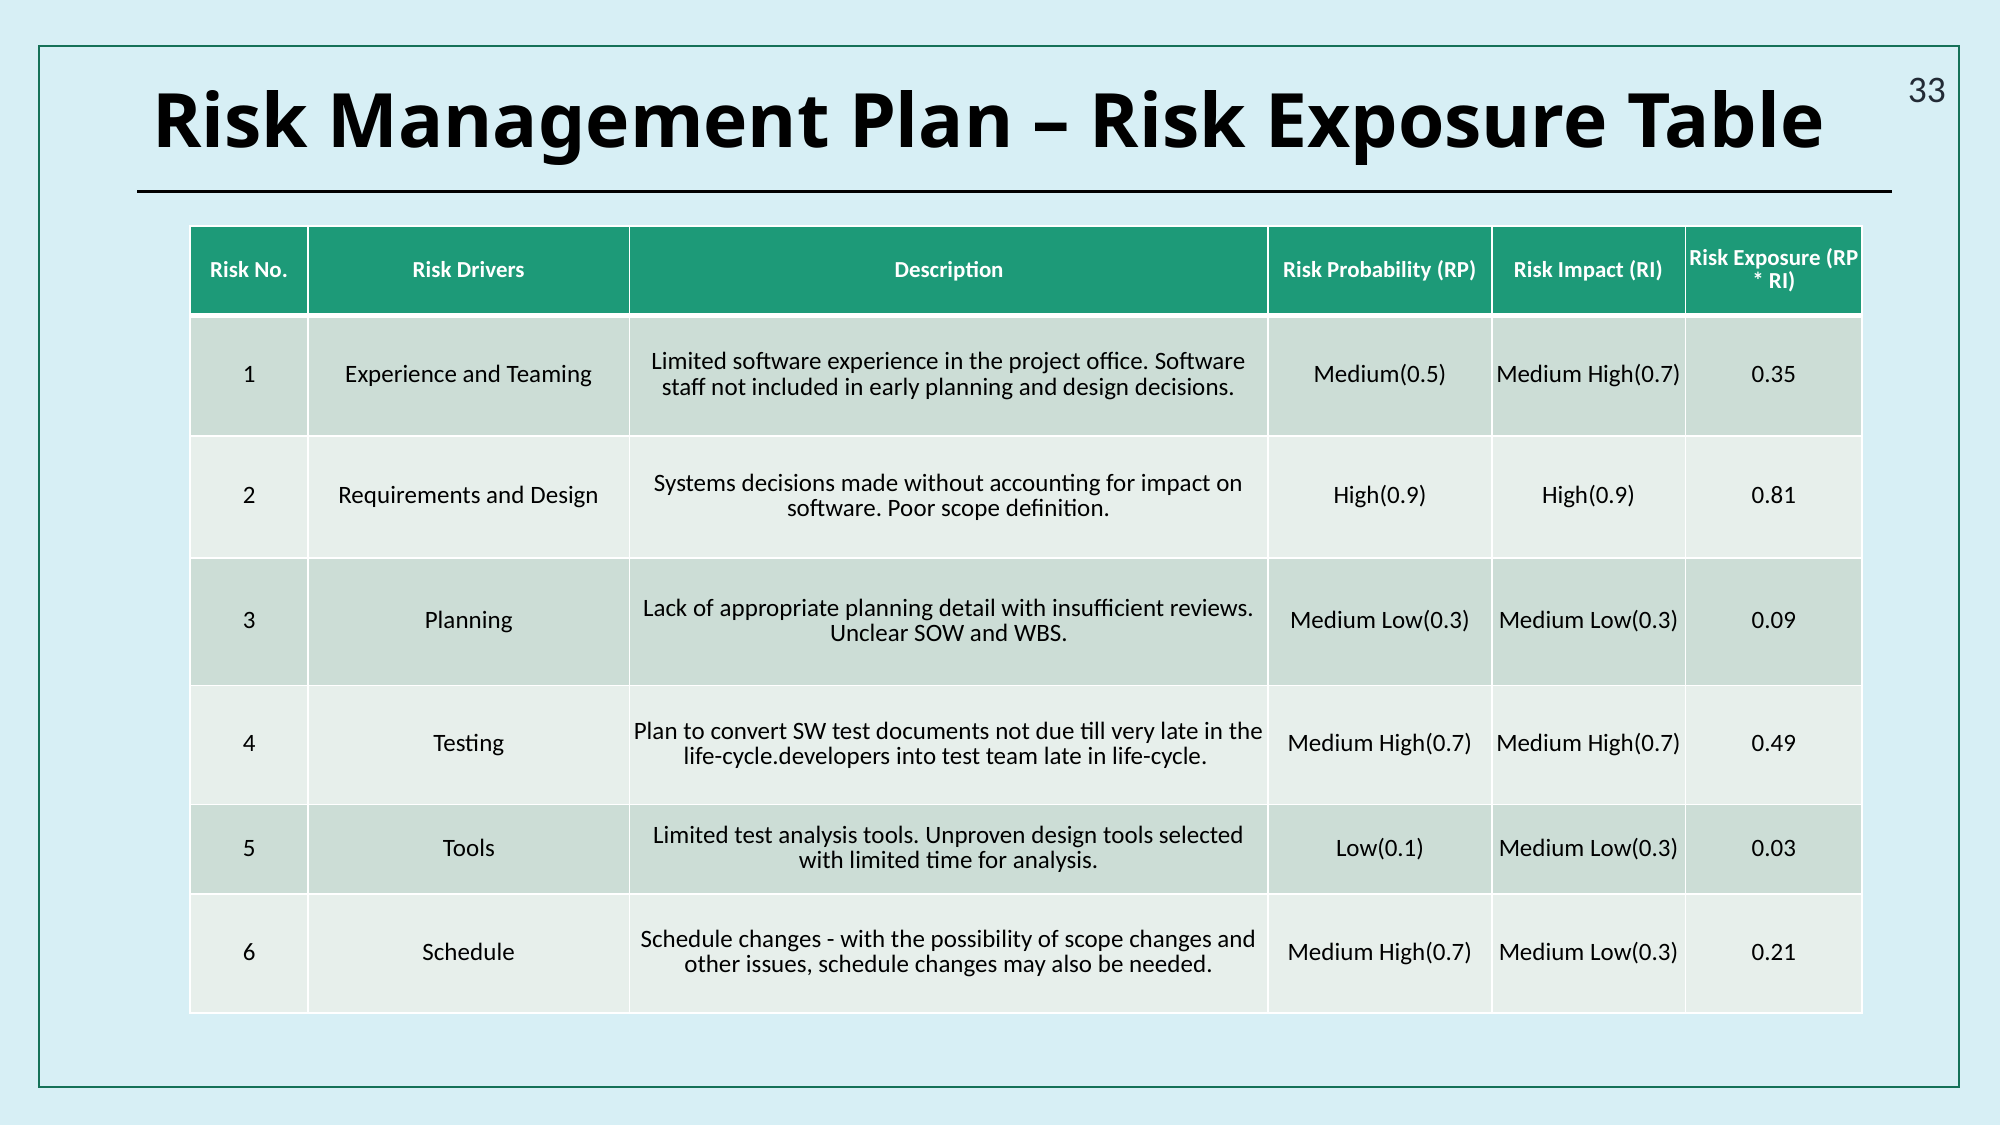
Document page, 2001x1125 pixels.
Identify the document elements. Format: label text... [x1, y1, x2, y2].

table_cell Medium High(0.7) [1493, 318, 1685, 435]
table_cell Tools [309, 805, 629, 893]
table_cell Medium Low(0.3) [1269, 559, 1491, 685]
table_cell 0.09 [1686, 559, 1861, 685]
table_cell Requirements and Design [309, 437, 629, 557]
table_cell 3 [191, 559, 307, 685]
table_cell High(0.9) [1269, 437, 1491, 557]
text_box [38, 45, 1960, 1088]
table_cell Experience and Teaming [309, 318, 629, 435]
table_cell 5 [191, 805, 307, 893]
table_cell Planning [309, 559, 629, 685]
table_cell Low(0.1) [1269, 805, 1491, 893]
table_cell 0.03 [1686, 805, 1861, 893]
table_cell High(0.9) [1493, 437, 1685, 557]
table_header Risk Exposure (RP * RI) [1686, 227, 1861, 313]
table_cell 0.35 [1686, 318, 1861, 435]
table_header Risk Probability (RP) [1269, 227, 1491, 313]
slide_number 33 [1510, 57, 1961, 118]
table_cell 0.49 [1686, 686, 1861, 804]
table_header Risk No. [191, 227, 307, 313]
table_cell Medium High(0.7) [1269, 686, 1491, 804]
table_cell Schedule changes - with the possibility of scope changes and other issues, schedule changes may also be needed. [630, 895, 1267, 1012]
table_cell 0.81 [1686, 437, 1861, 557]
table_cell Medium Low(0.3) [1493, 895, 1685, 1012]
table_cell Testing [309, 686, 629, 804]
table_cell Medium High(0.7) [1269, 895, 1491, 1012]
table_cell 6 [191, 895, 307, 1012]
table_cell Limited test analysis tools. Unproven design tools selected with limited time for analysis. [630, 805, 1267, 893]
table_cell Medium Low(0.3) [1493, 805, 1685, 893]
table_cell Plan to convert SW test documents not due till very late in the life-cycle.developers into test team late in life-cycle. [630, 686, 1267, 804]
table_header Risk Drivers [309, 227, 629, 313]
table_cell Lack of appropriate planning detail with insufficient reviews. Unclear SOW and WBS. [630, 559, 1267, 685]
table_cell 2 [191, 437, 307, 557]
table_header Risk Impact (RI) [1493, 227, 1685, 313]
table_cell Systems decisions made without accounting for impact on software. Poor scope definition. [630, 437, 1267, 557]
table_cell Schedule [309, 895, 629, 1012]
table_cell 1 [191, 318, 307, 435]
table_cell Medium Low(0.3) [1493, 559, 1685, 685]
table_cell Medium High(0.7) [1493, 686, 1685, 804]
table_cell Medium(0.5) [1269, 318, 1491, 435]
table_cell Limited software experience in the project office. Software staff not included in early planning and design decisions. [630, 318, 1267, 435]
table_header Description [630, 227, 1267, 313]
table_cell 0.21 [1686, 895, 1861, 1012]
table_cell 4 [191, 686, 307, 804]
